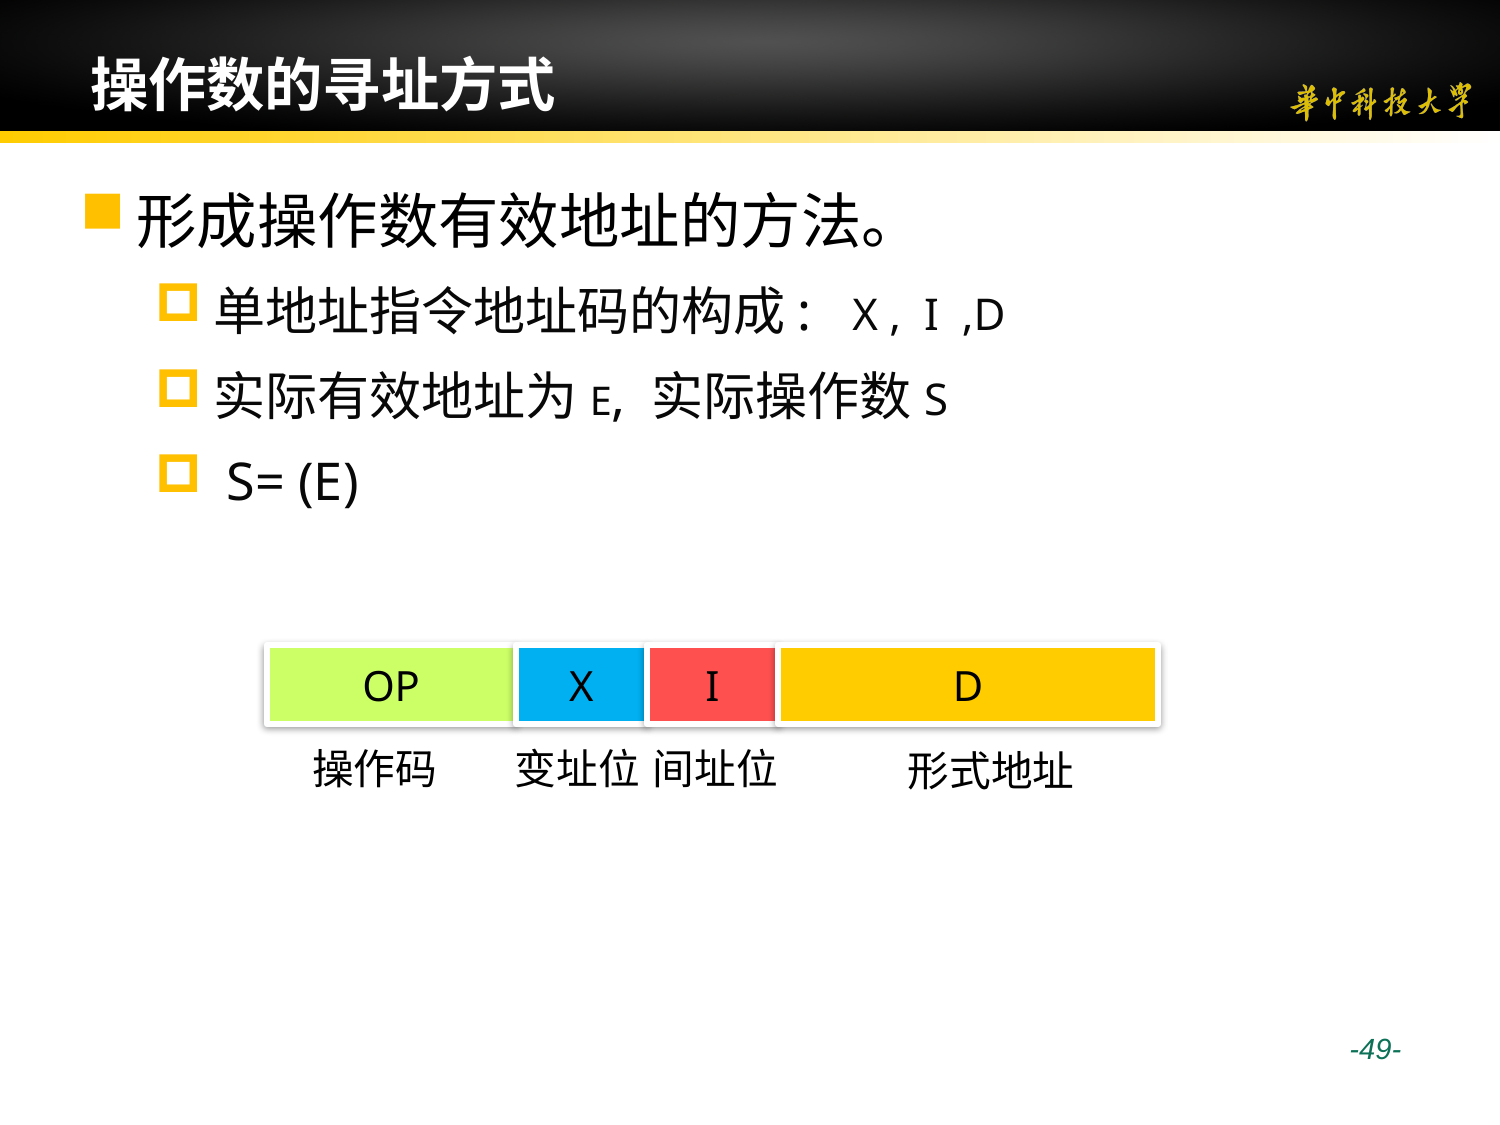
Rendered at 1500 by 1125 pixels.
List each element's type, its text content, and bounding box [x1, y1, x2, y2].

text_box D [778, 645, 1159, 724]
table_cell [562, 131, 567, 143]
slide_number -49- [1257, 1023, 1425, 1102]
text_box 变址位 [499, 735, 637, 801]
picture [0, 0, 1500, 131]
list 形成操作数有效地址的方法。 单地址指令地址码的构成: X , I ,D 实际有效地址为E, 实际操作数S S= (E) [64, 160, 1414, 988]
text_box 形式地址 [888, 737, 1095, 803]
table_cell [650, 131, 655, 143]
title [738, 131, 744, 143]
title 操作数的寻址方式 [74, 34, 1426, 131]
text_box 间址位 [637, 735, 793, 801]
text_box 操作码 [297, 735, 453, 801]
text_box X [515, 645, 643, 724]
text_box I [646, 645, 774, 724]
text_box OP [266, 645, 512, 724]
